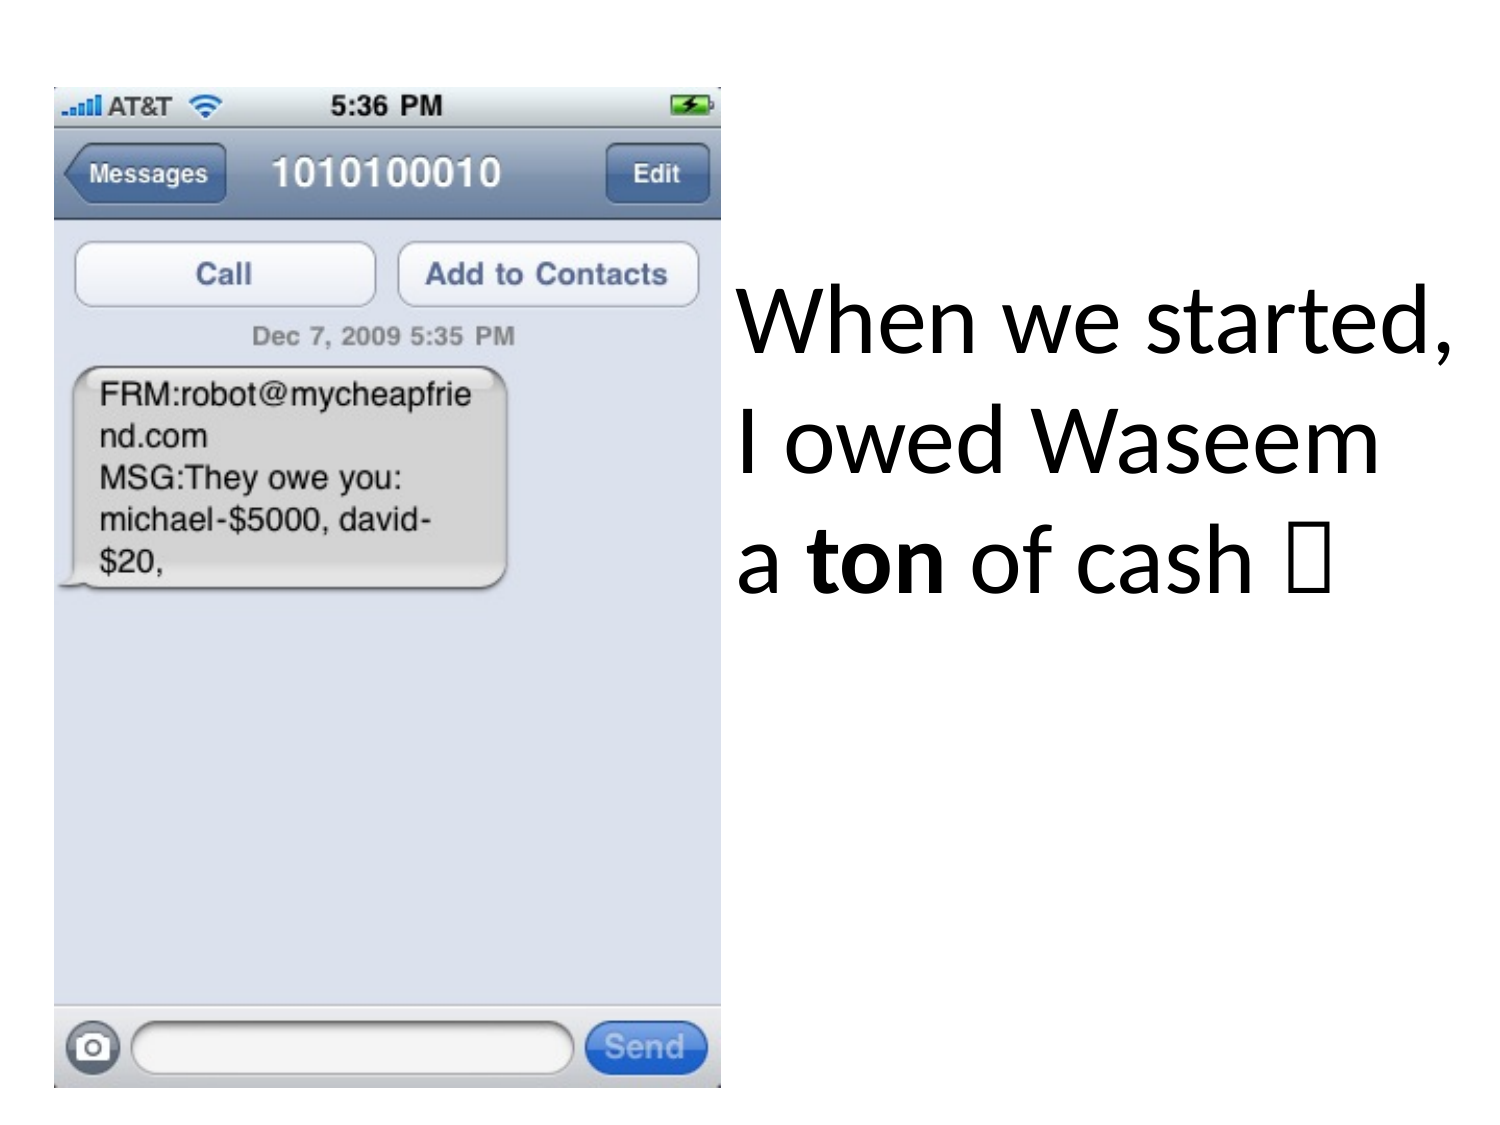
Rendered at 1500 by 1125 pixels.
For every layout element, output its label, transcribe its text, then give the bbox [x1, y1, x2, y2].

text_box When we started, I owed Waseem a ton of cash  [726, 245, 1500, 621]
picture [53, 87, 721, 1088]
